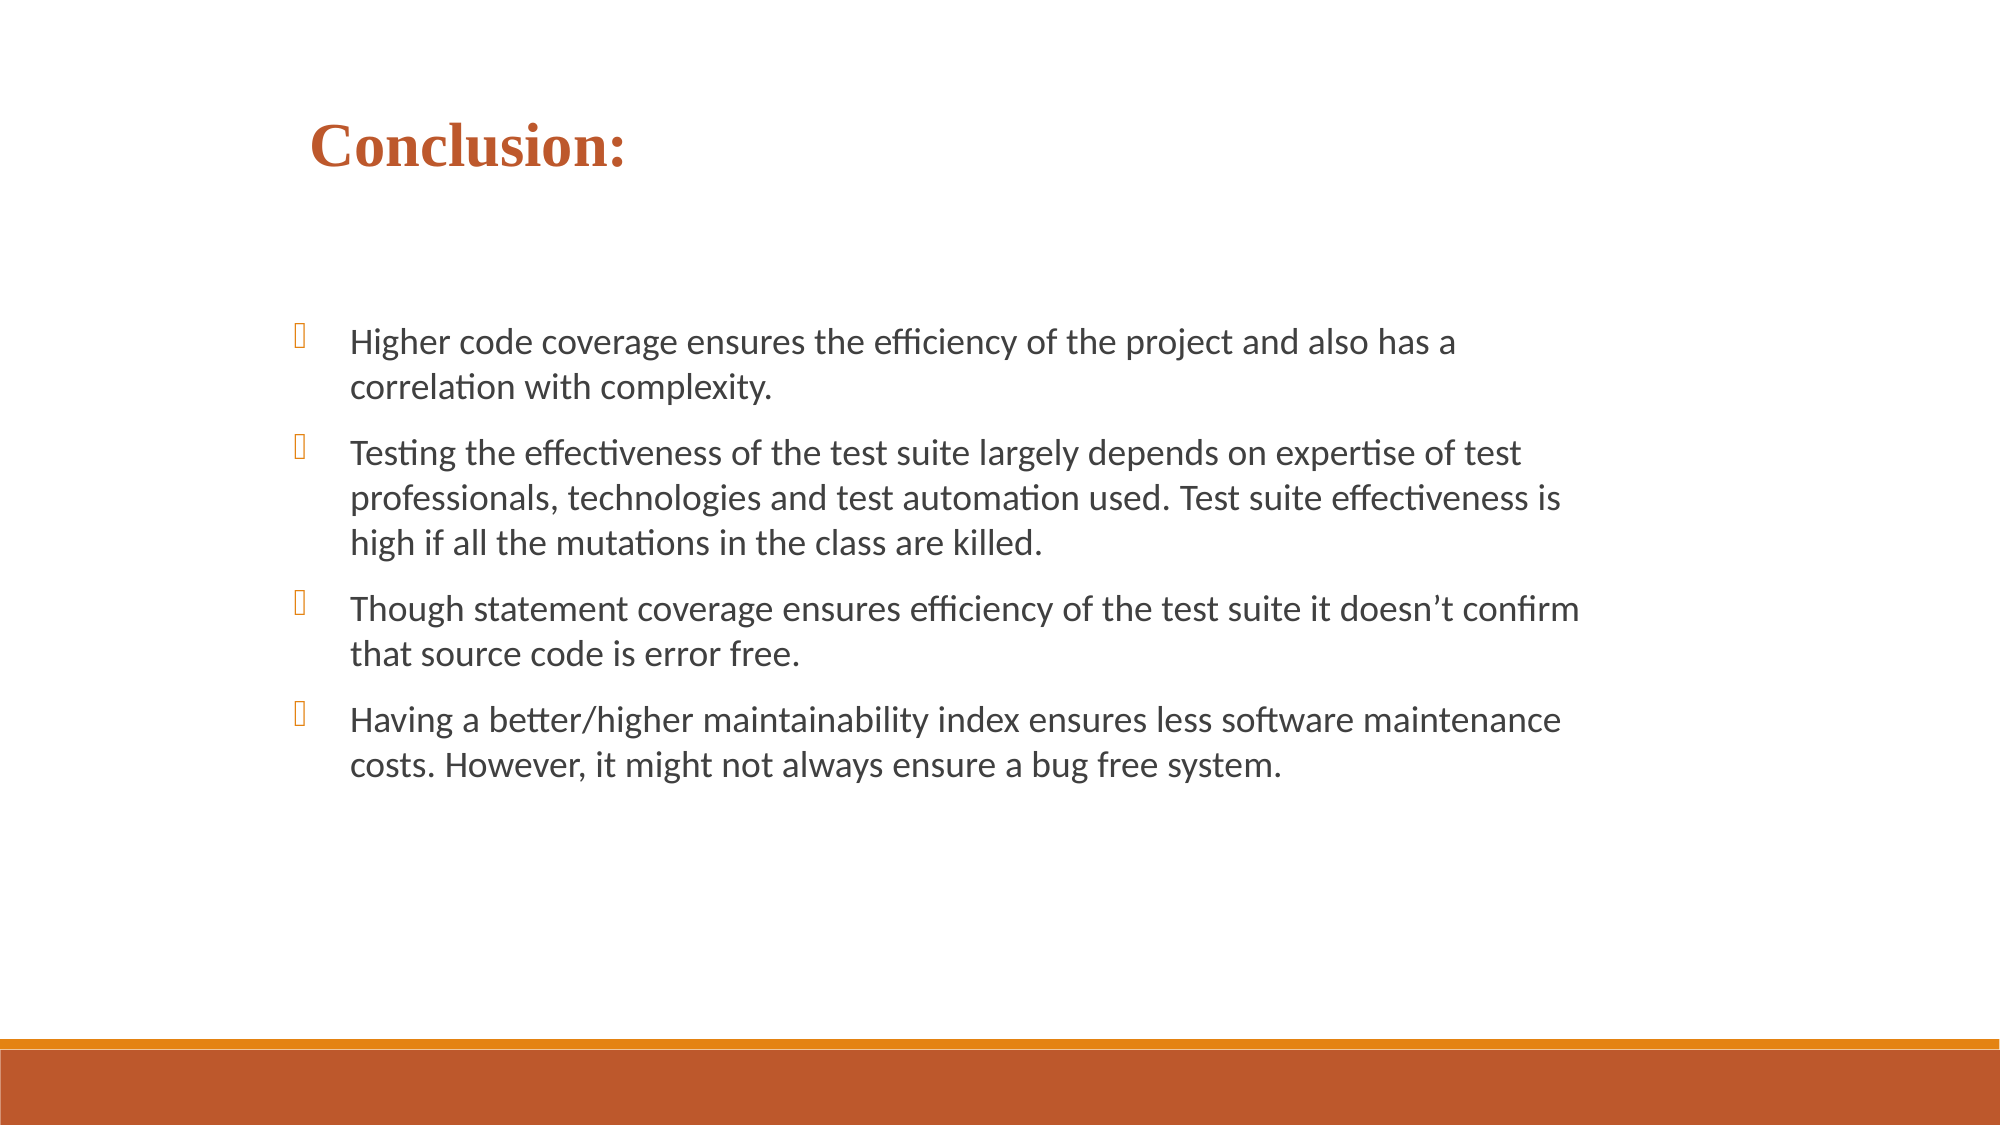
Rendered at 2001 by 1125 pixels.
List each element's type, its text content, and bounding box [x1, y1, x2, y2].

text_box Higher code coverage ensures the efficiency of the project and also has a correlation with complexity. Testing the effectiveness of the test suite largely depends on expertise of test professionals, technologies and test automation used. Test suite effectiveness is high if all the mutations in the class are killed. Though statement coverage ensures efficiency of the test suite it doesn’t confirm that source code is error free. Having a better/higher maintainability index ensures less software maintenance costs. However, it might not always ensure a bug free system. [278, 244, 1639, 881]
text_box Conclusion: [294, 96, 1706, 314]
